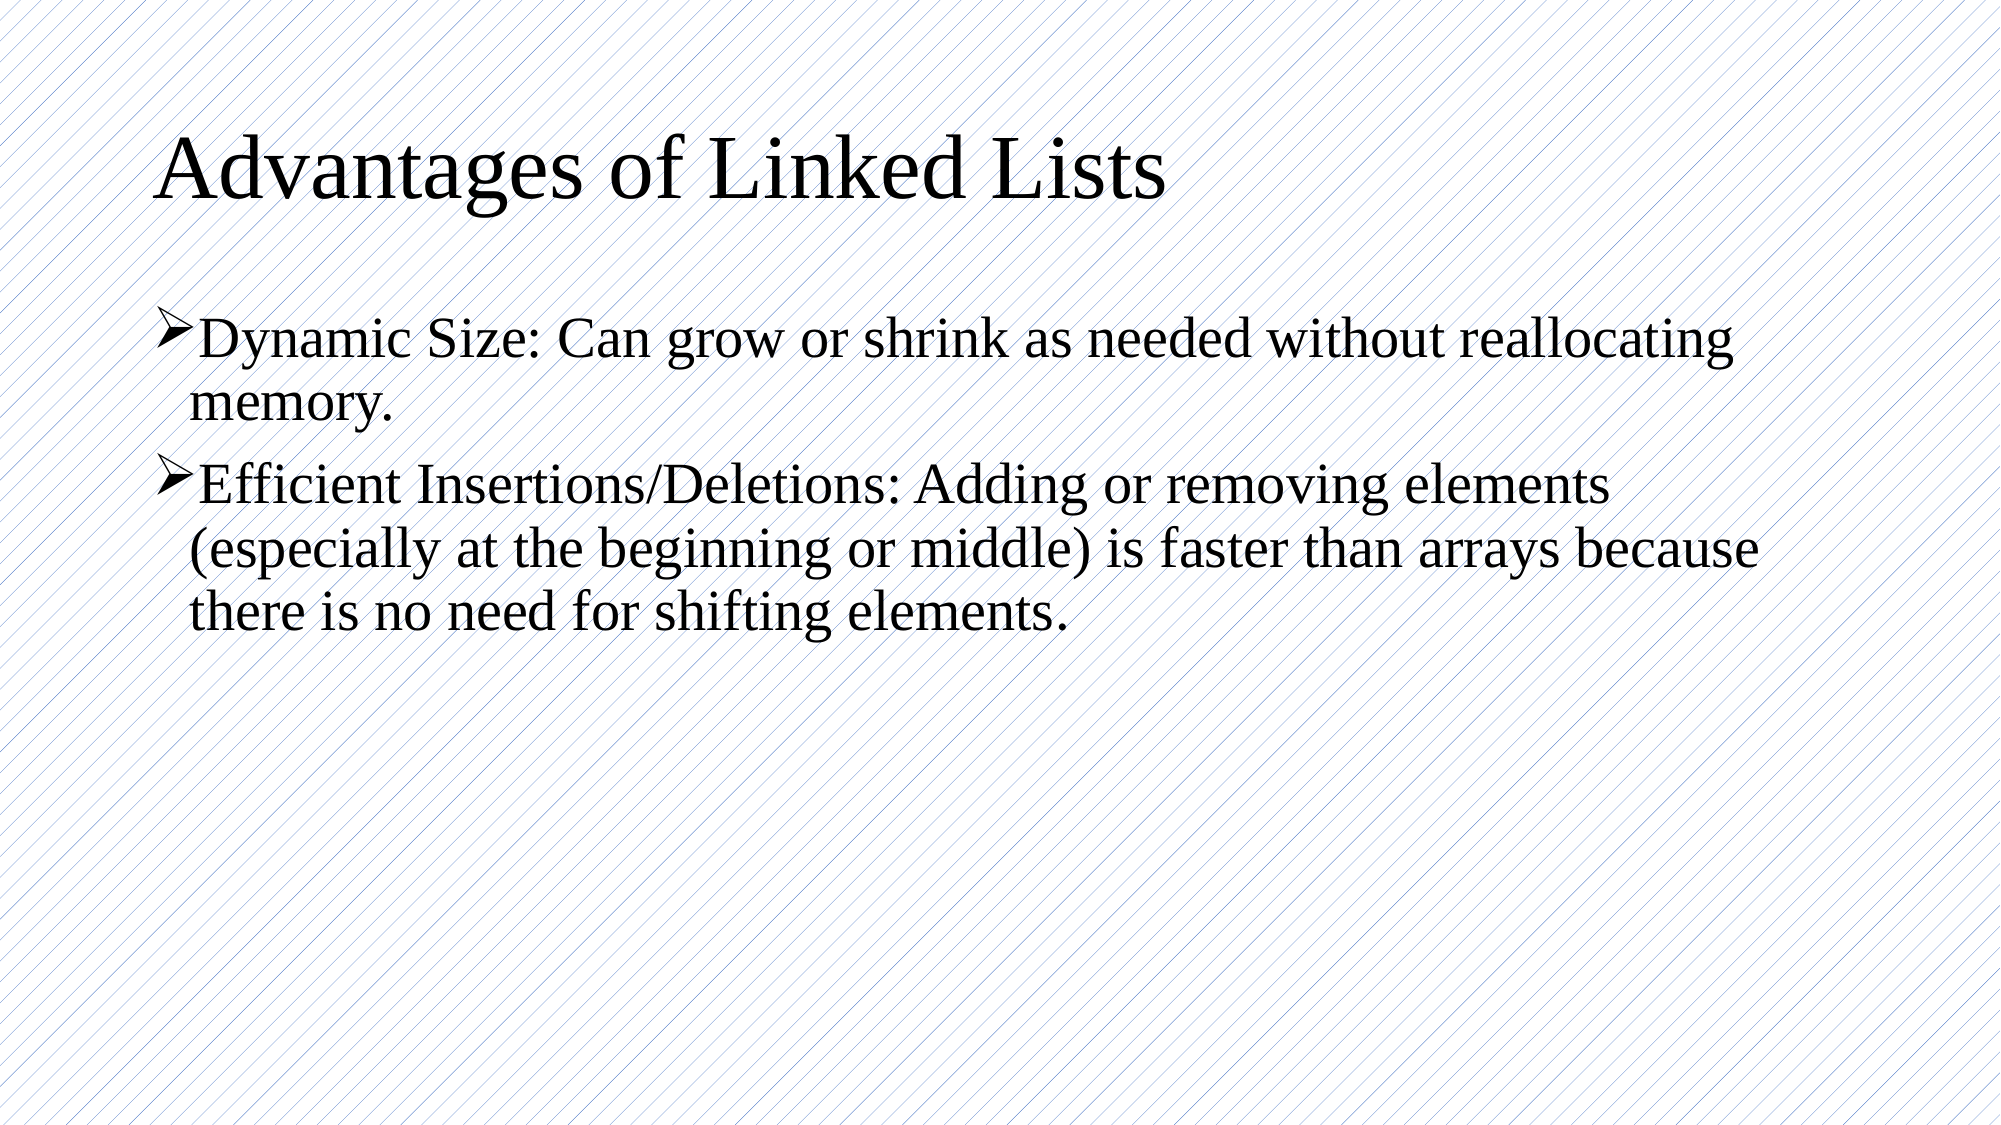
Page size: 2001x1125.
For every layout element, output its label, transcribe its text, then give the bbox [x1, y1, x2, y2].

title Advantages of Linked Lists [137, 59, 1863, 278]
list Dynamic Size: Can grow or shrink as needed without reallocating memory. Efficient Insertions/Deletions: Adding or removing elements (especially at the beginning or middle) is faster than arrays because there is no need for shifting elements. [137, 299, 1863, 1014]
